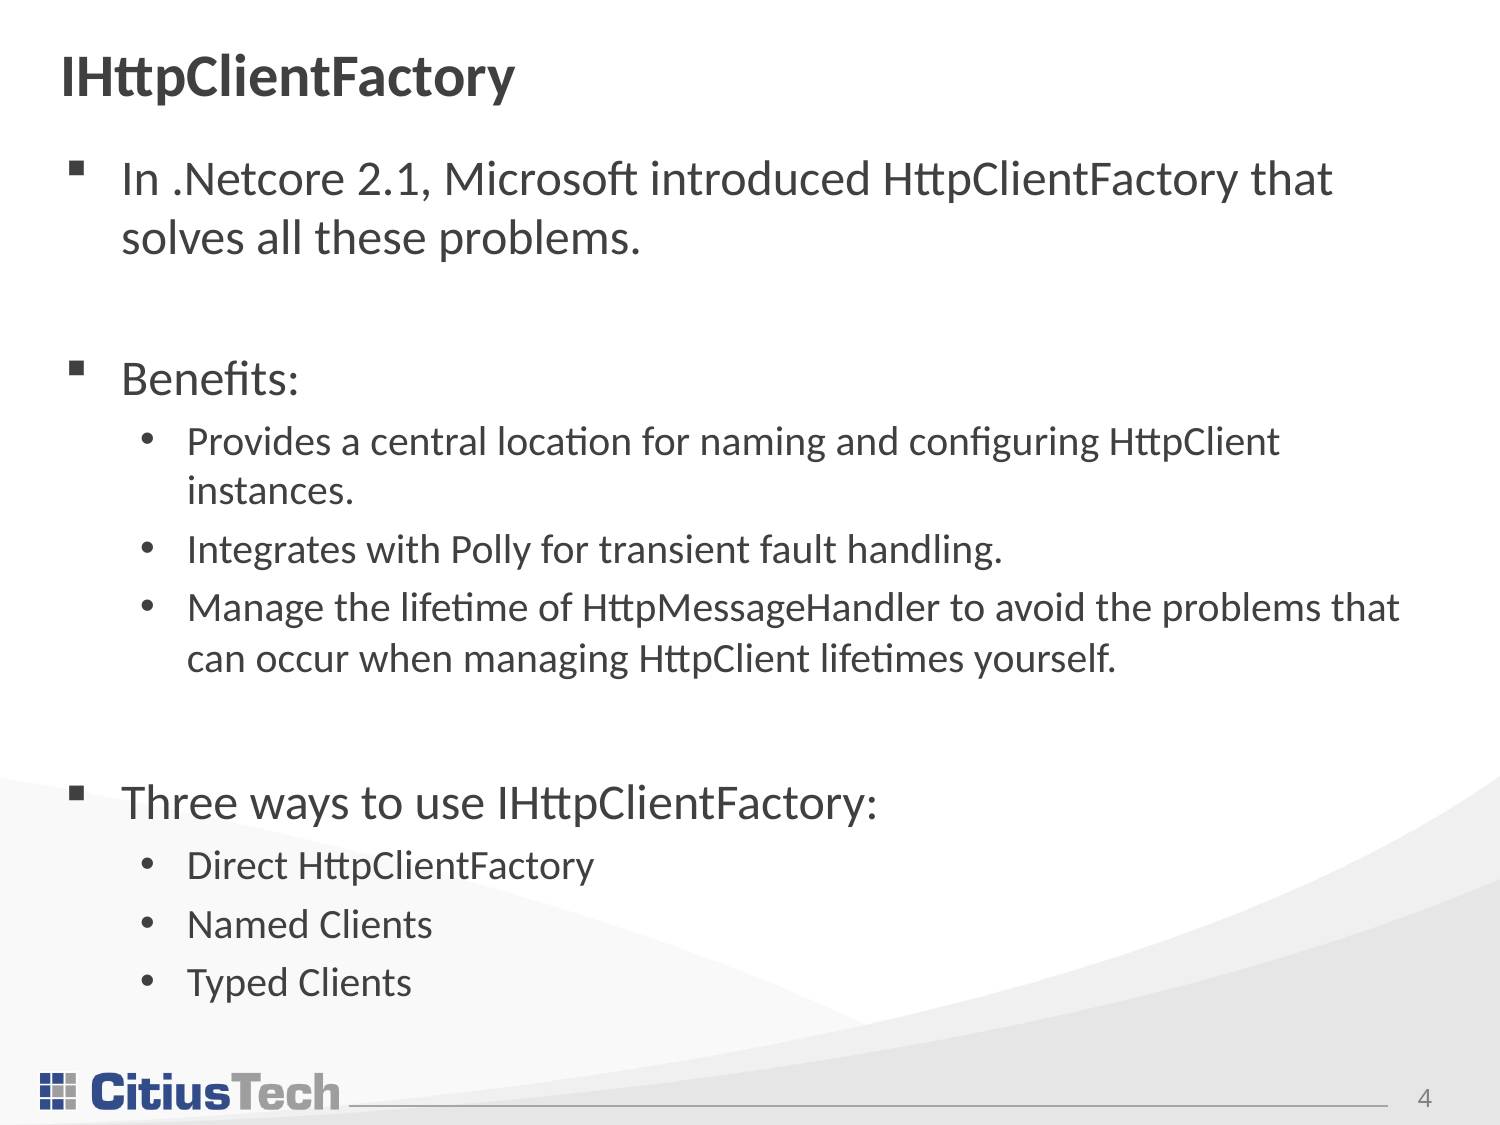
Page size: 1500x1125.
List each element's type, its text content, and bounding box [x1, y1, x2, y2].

picture [0, 0, 1500, 1125]
title IHttpClientFactory [45, 24, 1450, 120]
list In .Netcore 2.1, Microsoft introduced HttpClientFactory that solves all these problems. Benefits: Provides a central location for naming and configuring HttpClient instances. Integrates with Polly for transient fault handling. Manage the lifetime of HttpMessageHandler to avoid the problems that can occur when managing HttpClient lifetimes yourself. Three ways to use IHttpClientFactory: Direct HttpClientFactory Named Clients Typed Clients [50, 137, 1450, 1025]
